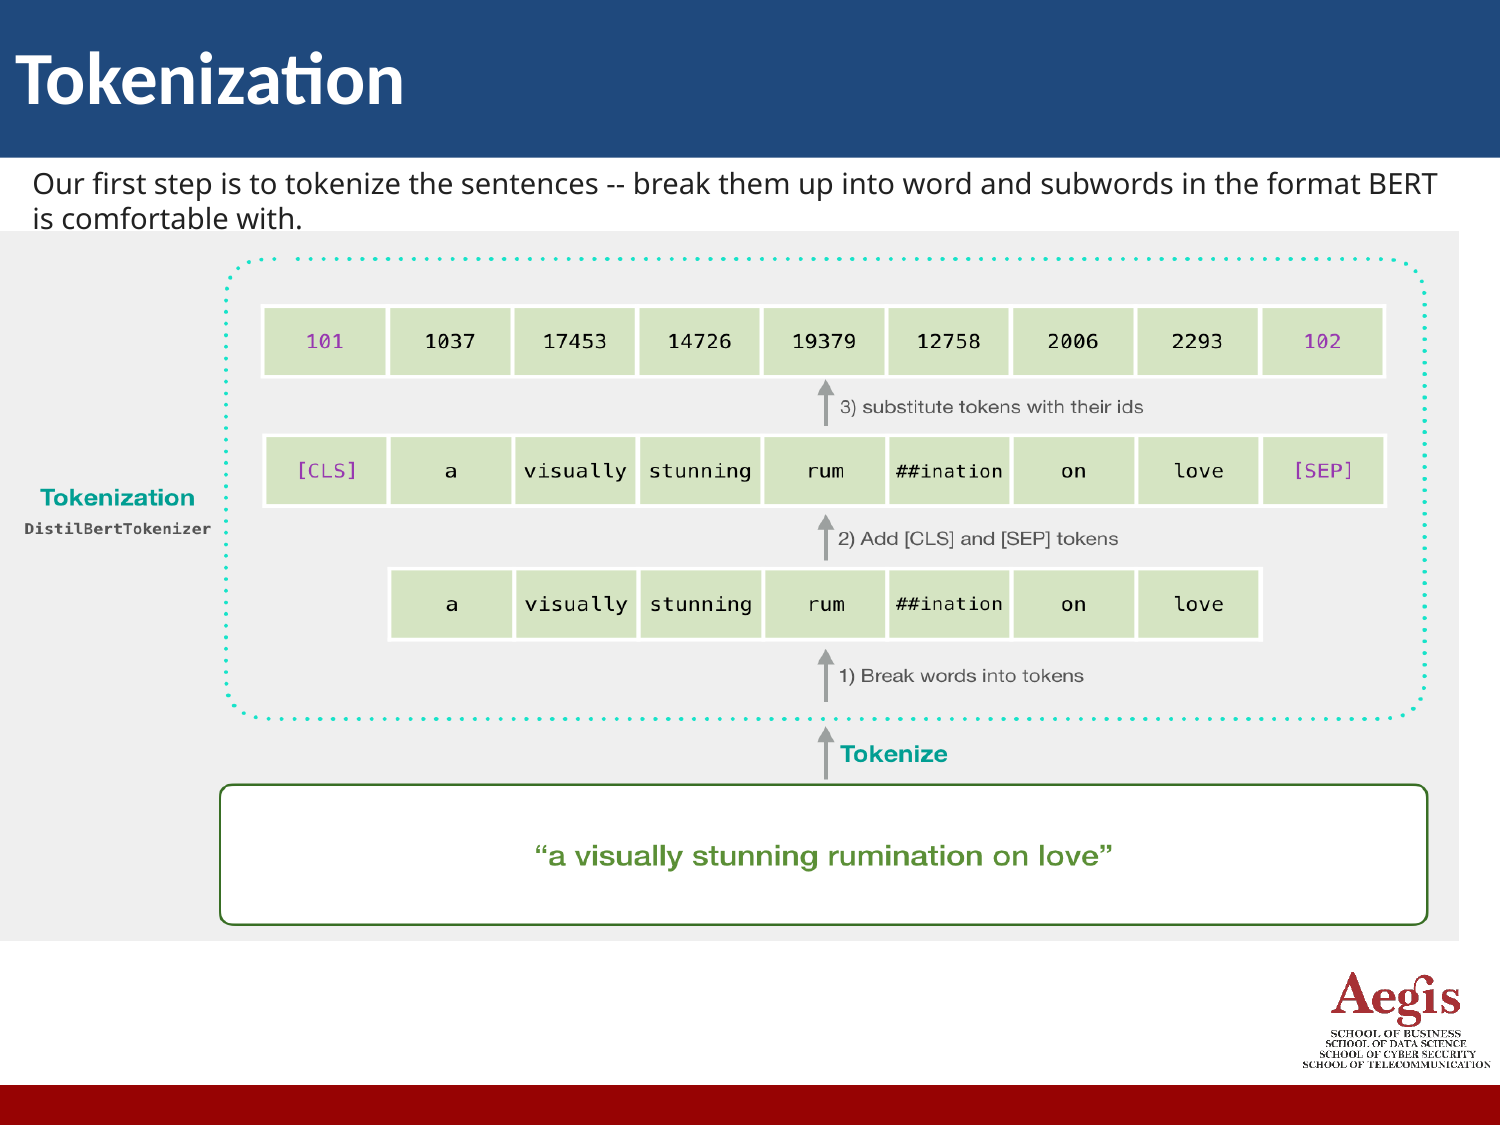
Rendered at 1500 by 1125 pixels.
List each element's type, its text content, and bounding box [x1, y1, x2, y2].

text_box Tokenization [0, 0, 1500, 158]
picture [1303, 972, 1491, 1068]
text_box Our first step is to tokenize the sentences -- break them up into word and subwords in the format BERT is comfortable with. [17, 157, 1459, 231]
picture [0, 231, 1459, 941]
